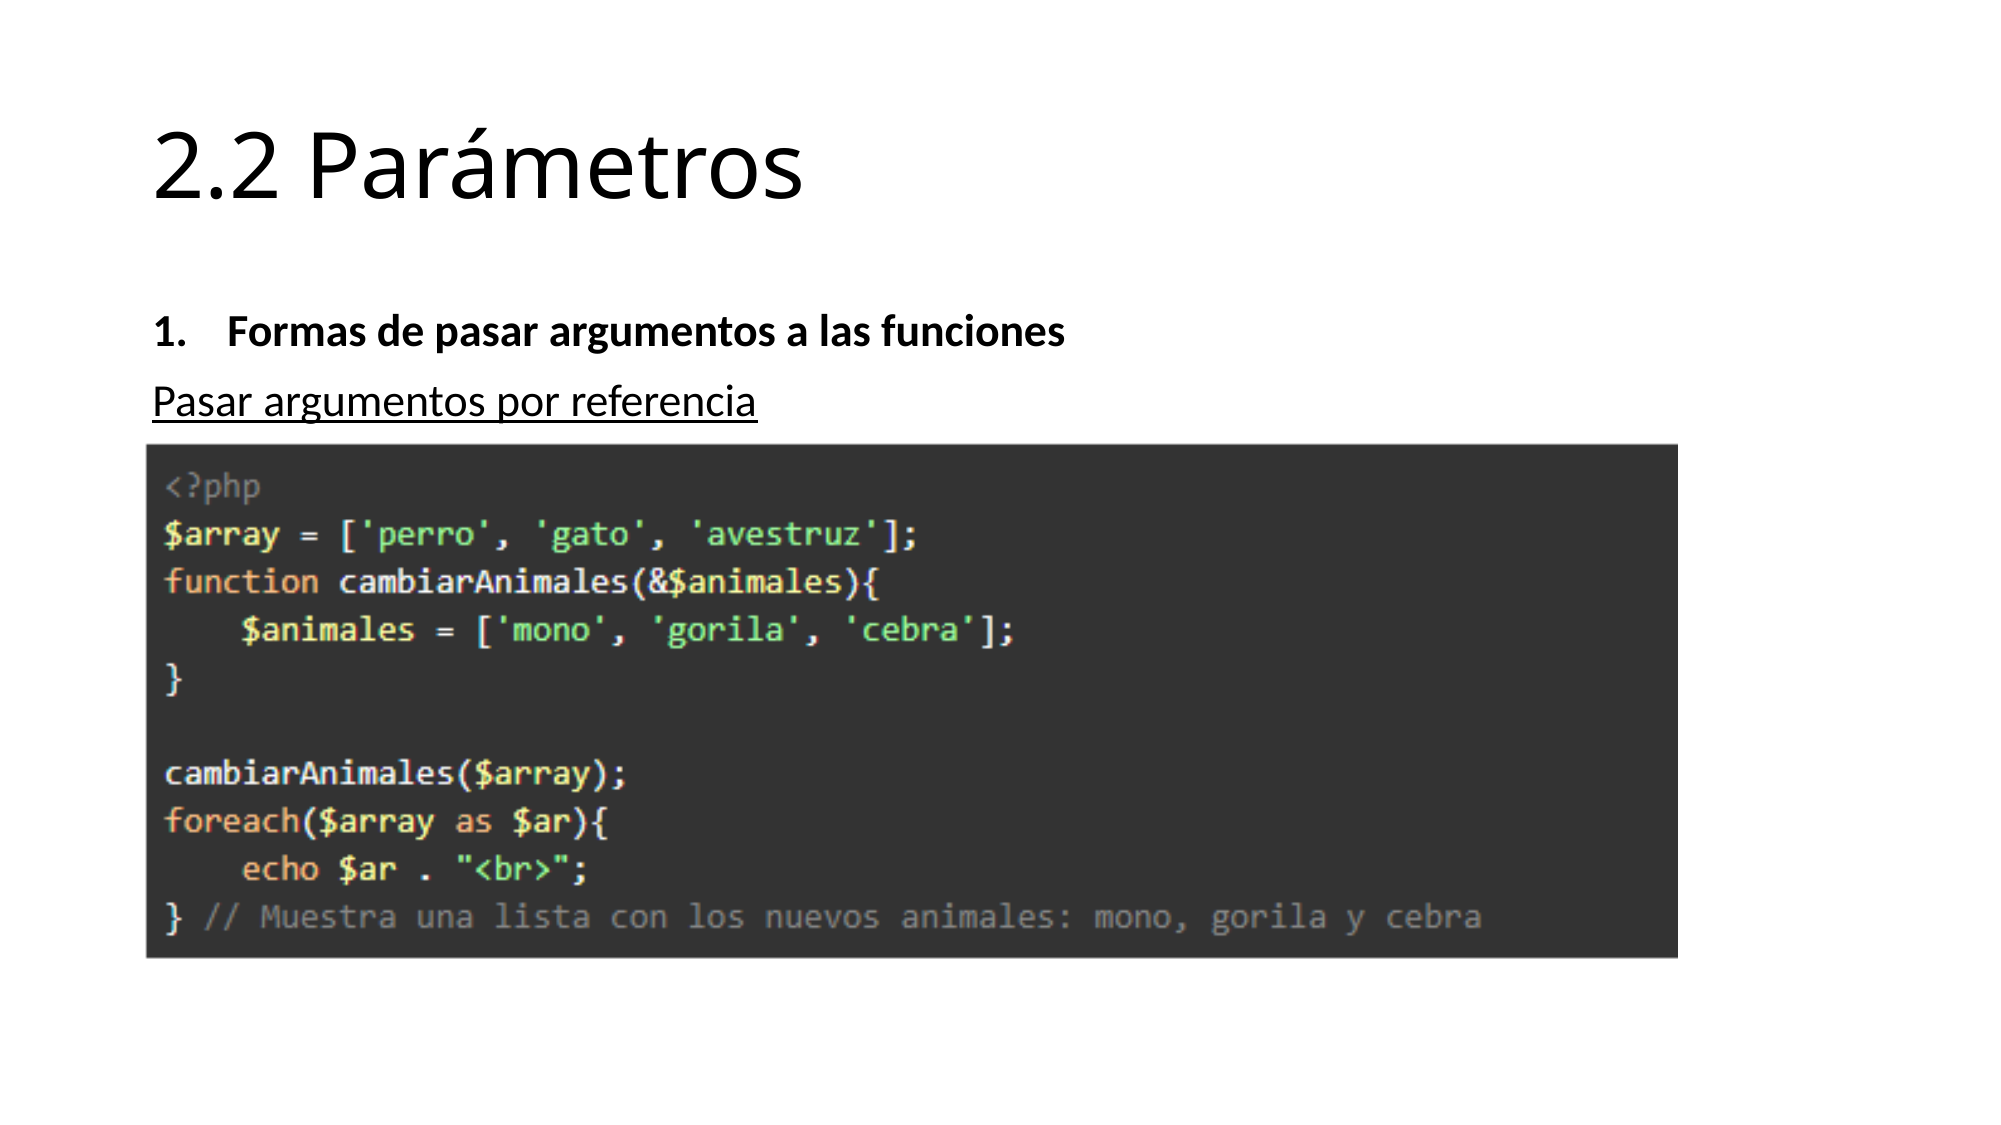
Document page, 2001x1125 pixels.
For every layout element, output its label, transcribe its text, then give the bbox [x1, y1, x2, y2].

title 2.2 Parámetros [137, 59, 1863, 278]
picture [137, 435, 1678, 985]
list Formas de pasar argumentos a las funciones Pasar argumentos por referencia [137, 299, 1863, 1014]
